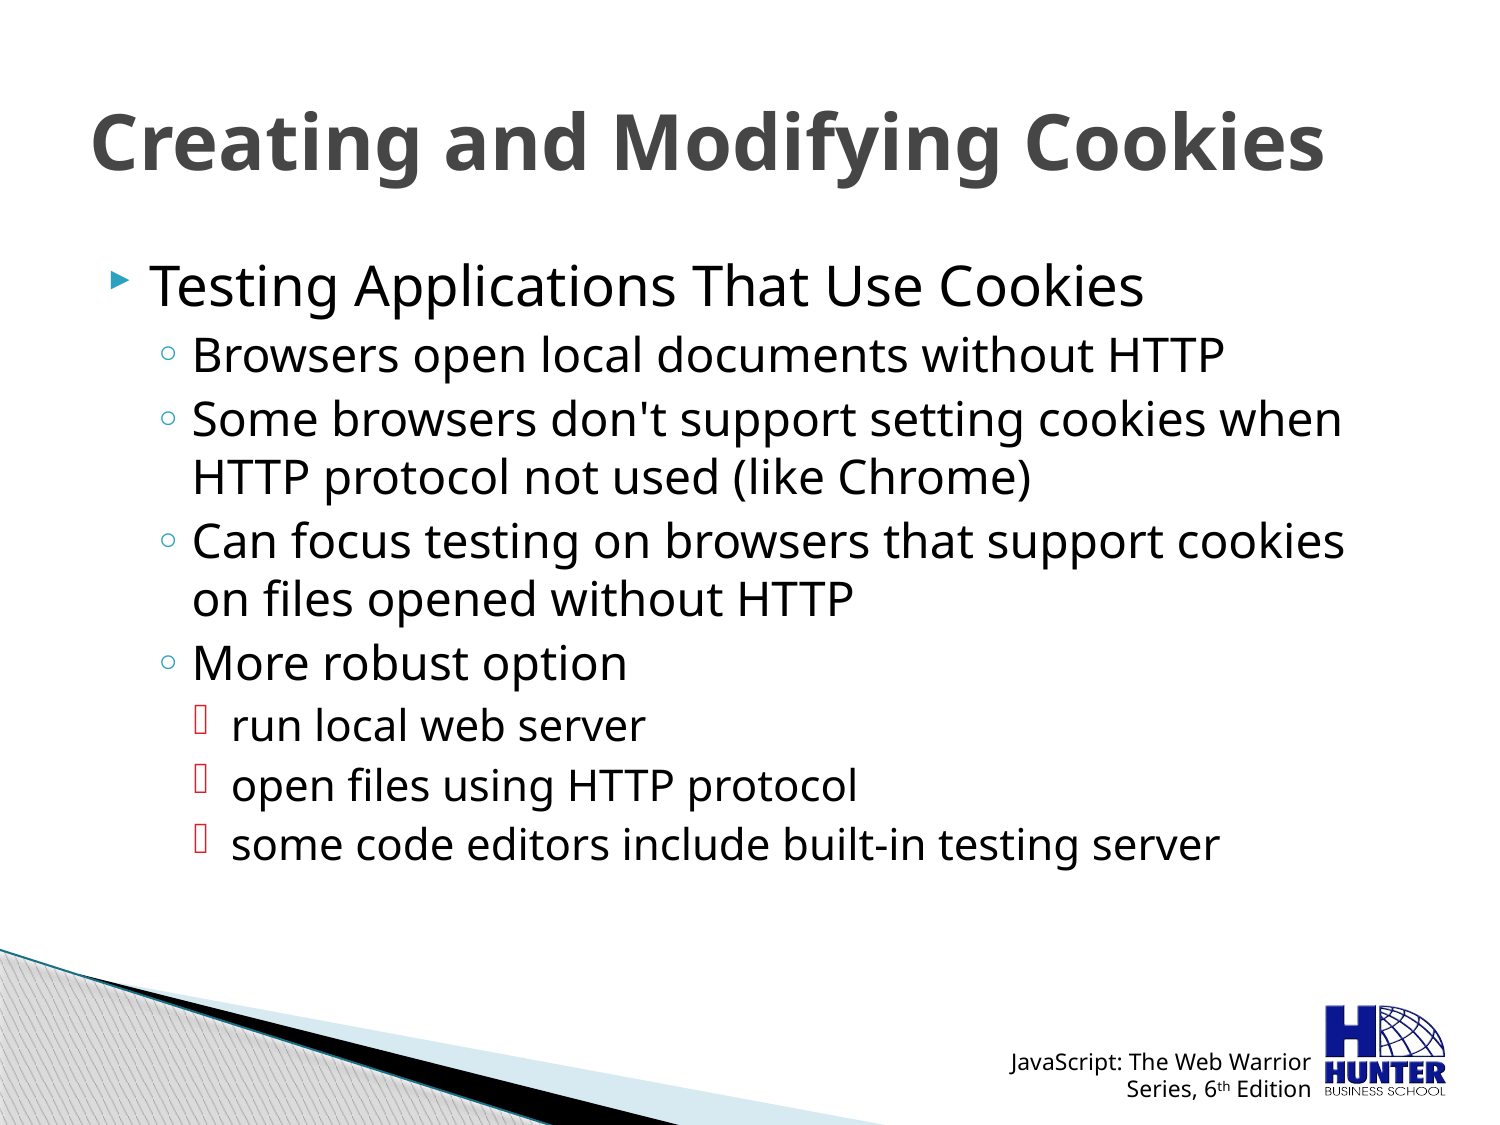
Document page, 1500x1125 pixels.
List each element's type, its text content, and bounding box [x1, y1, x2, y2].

title Creating and Modifying Cookies [75, 45, 1425, 233]
list Testing Applications That Use Cookies Browsers open local documents without HTTP Some browsers don't support setting cookies when HTTP protocol not used (like Chrome) Can focus testing on browsers that support cookies on files opened without HTTP More robust option run local web server open files using HTTP protocol some code editors include built-in testing server [75, 243, 1425, 986]
picture [1325, 1005, 1446, 1097]
